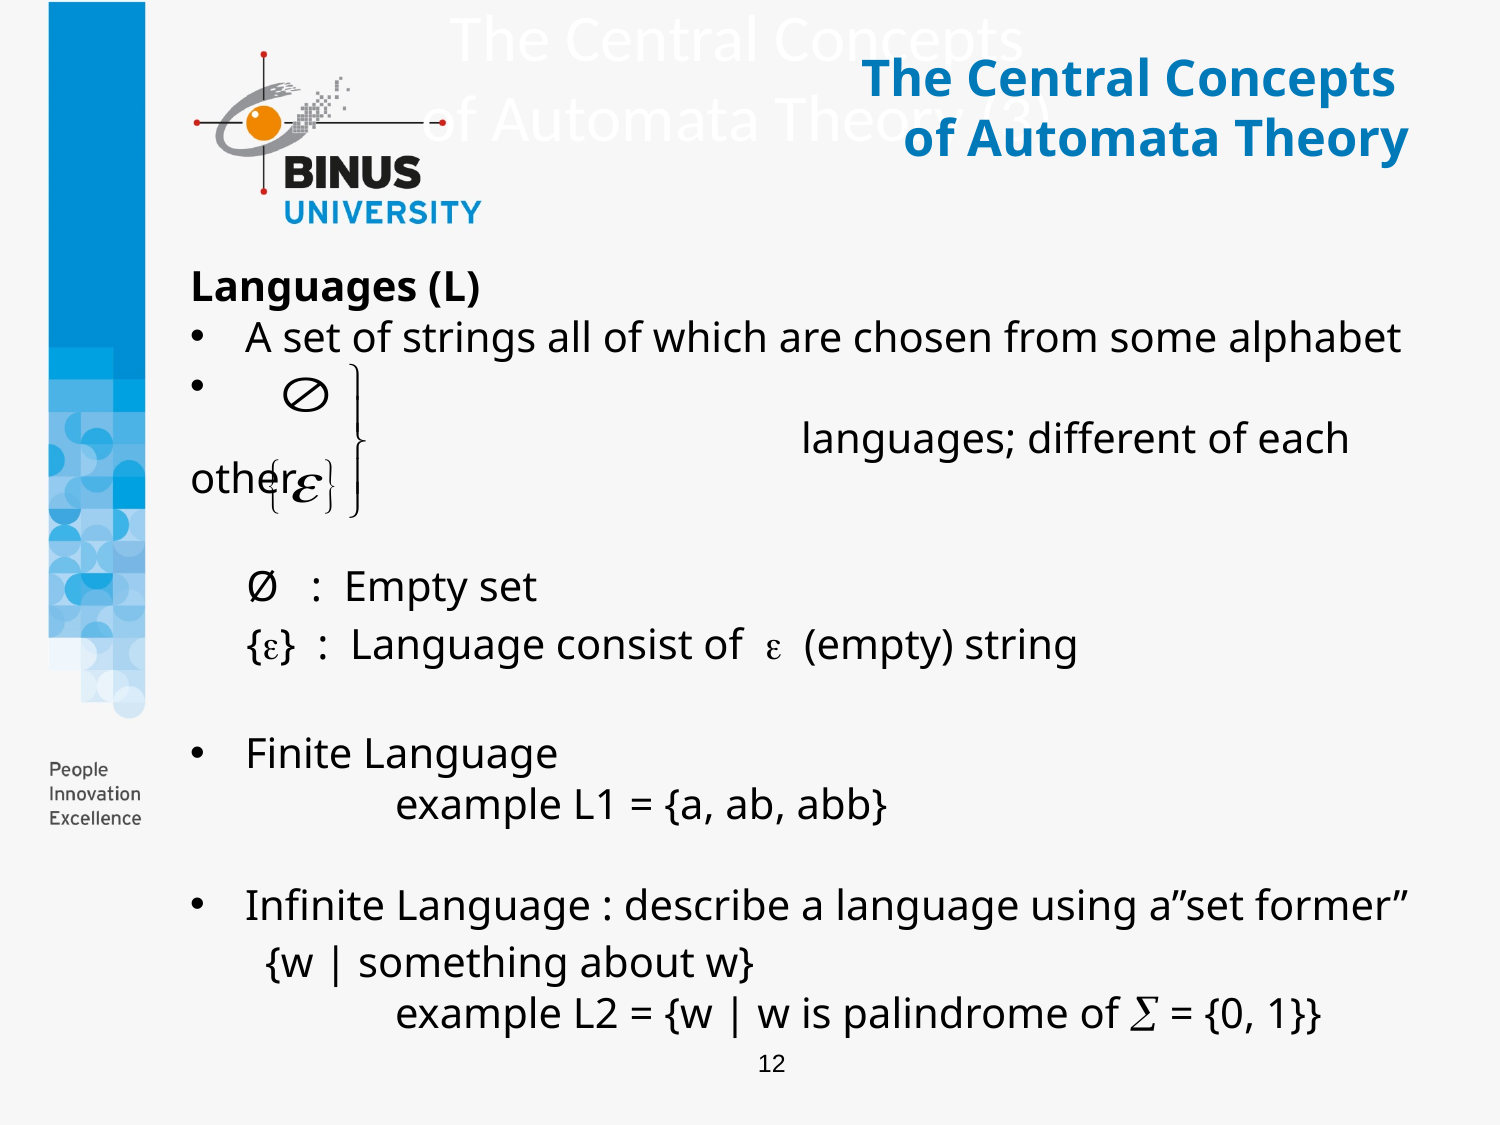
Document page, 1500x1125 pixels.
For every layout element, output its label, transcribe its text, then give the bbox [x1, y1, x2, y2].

list Languages (L) A set of strings all of which are chosen from some alphabet languages; different of each other Ø : Empty set {} : Language consist of  (empty) string Finite Language example L1 = {a, ab, abb} Infinite Language : describe a language using a”set former” {w | something about w} example L2 = {w | w is palindrome of  = {0, 1}} [174, 262, 1463, 1051]
title The Central Concepts of Automata Theory [500, 37, 1425, 175]
slide_number 12 [534, 1051, 1010, 1102]
text_box The Central Concepts of Automata Theory (3) [62, 24, 1413, 125]
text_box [262, 357, 376, 526]
picture [0, 1, 1500, 845]
